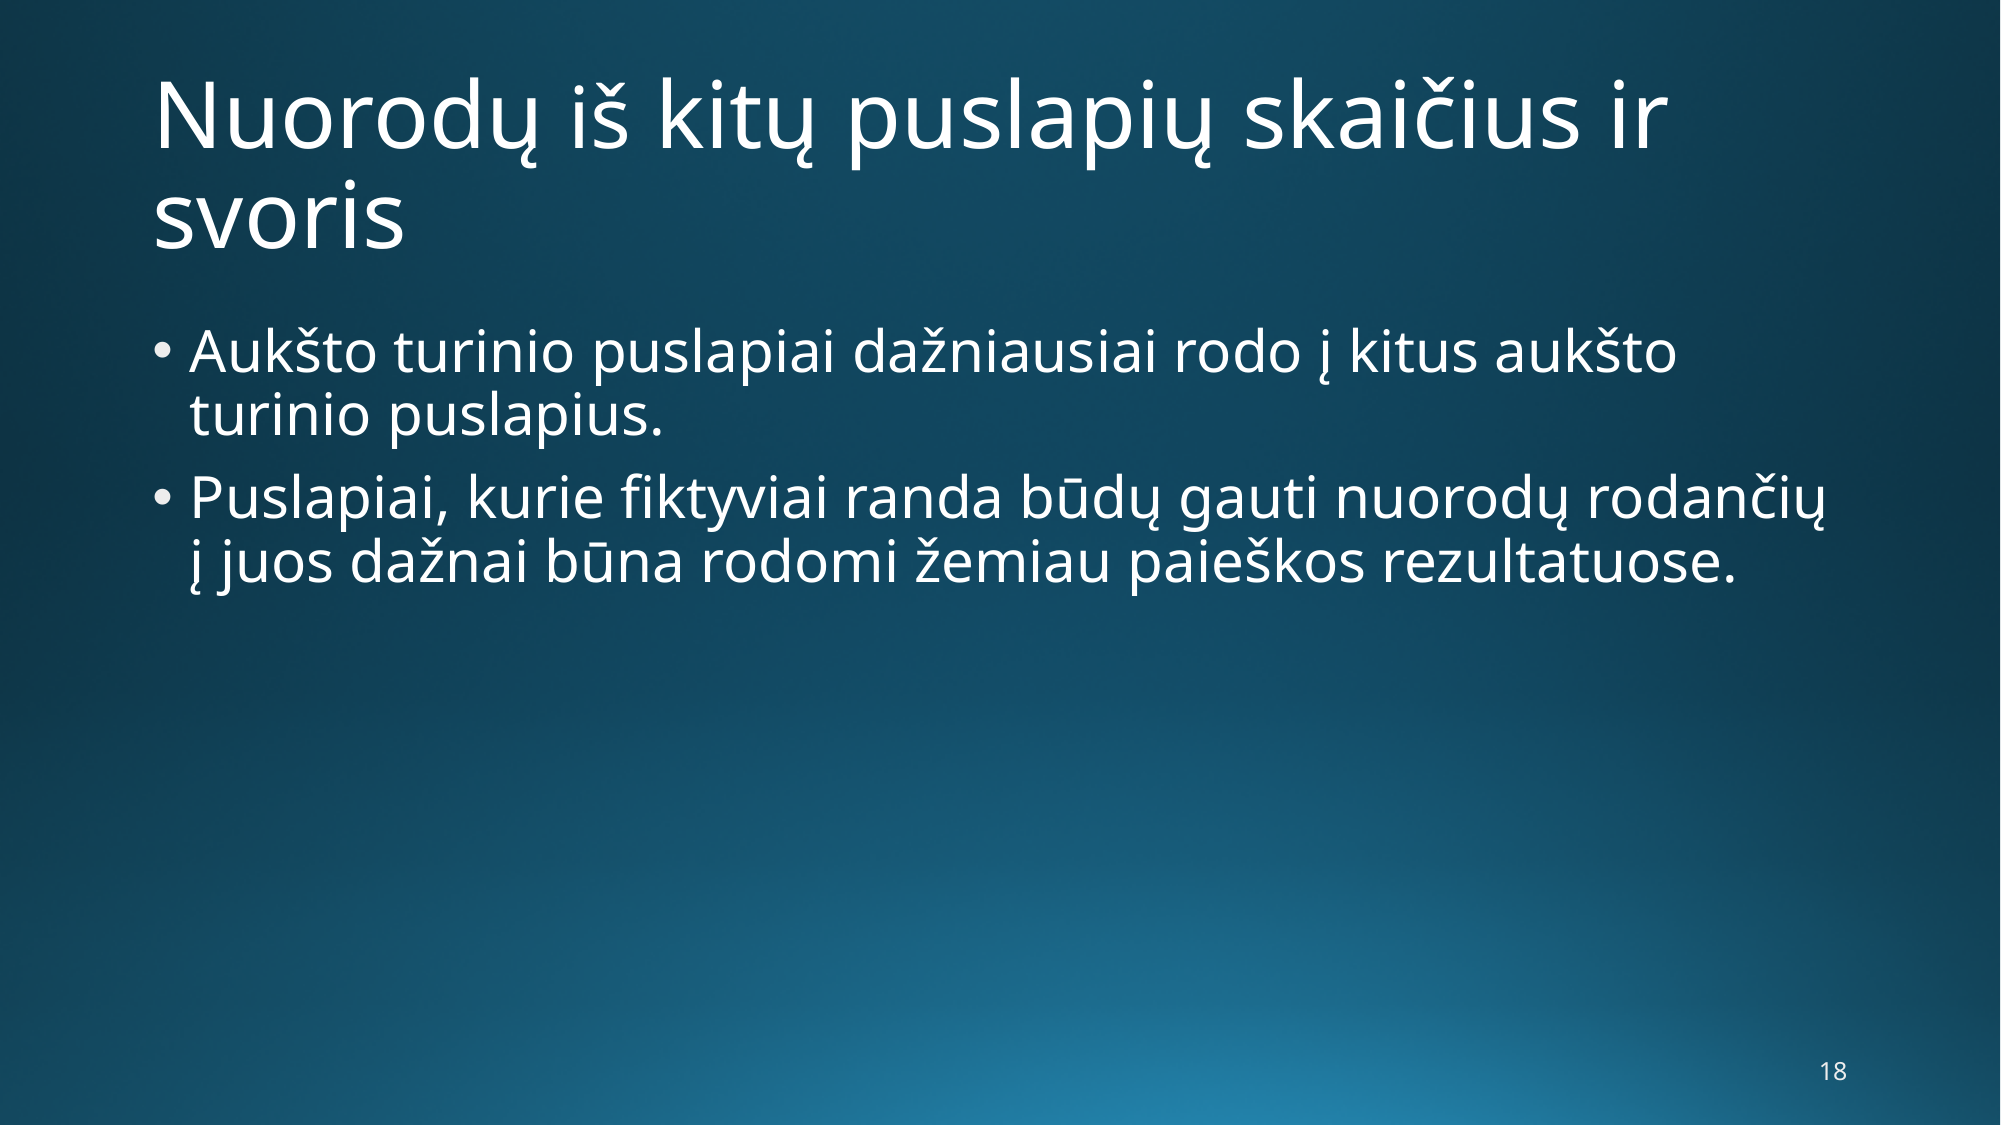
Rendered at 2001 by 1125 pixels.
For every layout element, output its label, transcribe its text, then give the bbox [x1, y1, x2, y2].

slide_number 18 [1412, 1042, 1863, 1103]
title Nuorodų iš kitų puslapių skaičius ir svoris [137, 59, 1863, 278]
list Aukšto turinio puslapiai dažniausiai rodo į kitus aukšto turinio puslapius. Puslapiai, kurie fiktyviai randa būdų gauti nuorodų rodančių į juos dažnai būna rodomi žemiau paieškos rezultatuose. [137, 314, 1863, 1029]
picture [0, 0, 2001, 1125]
